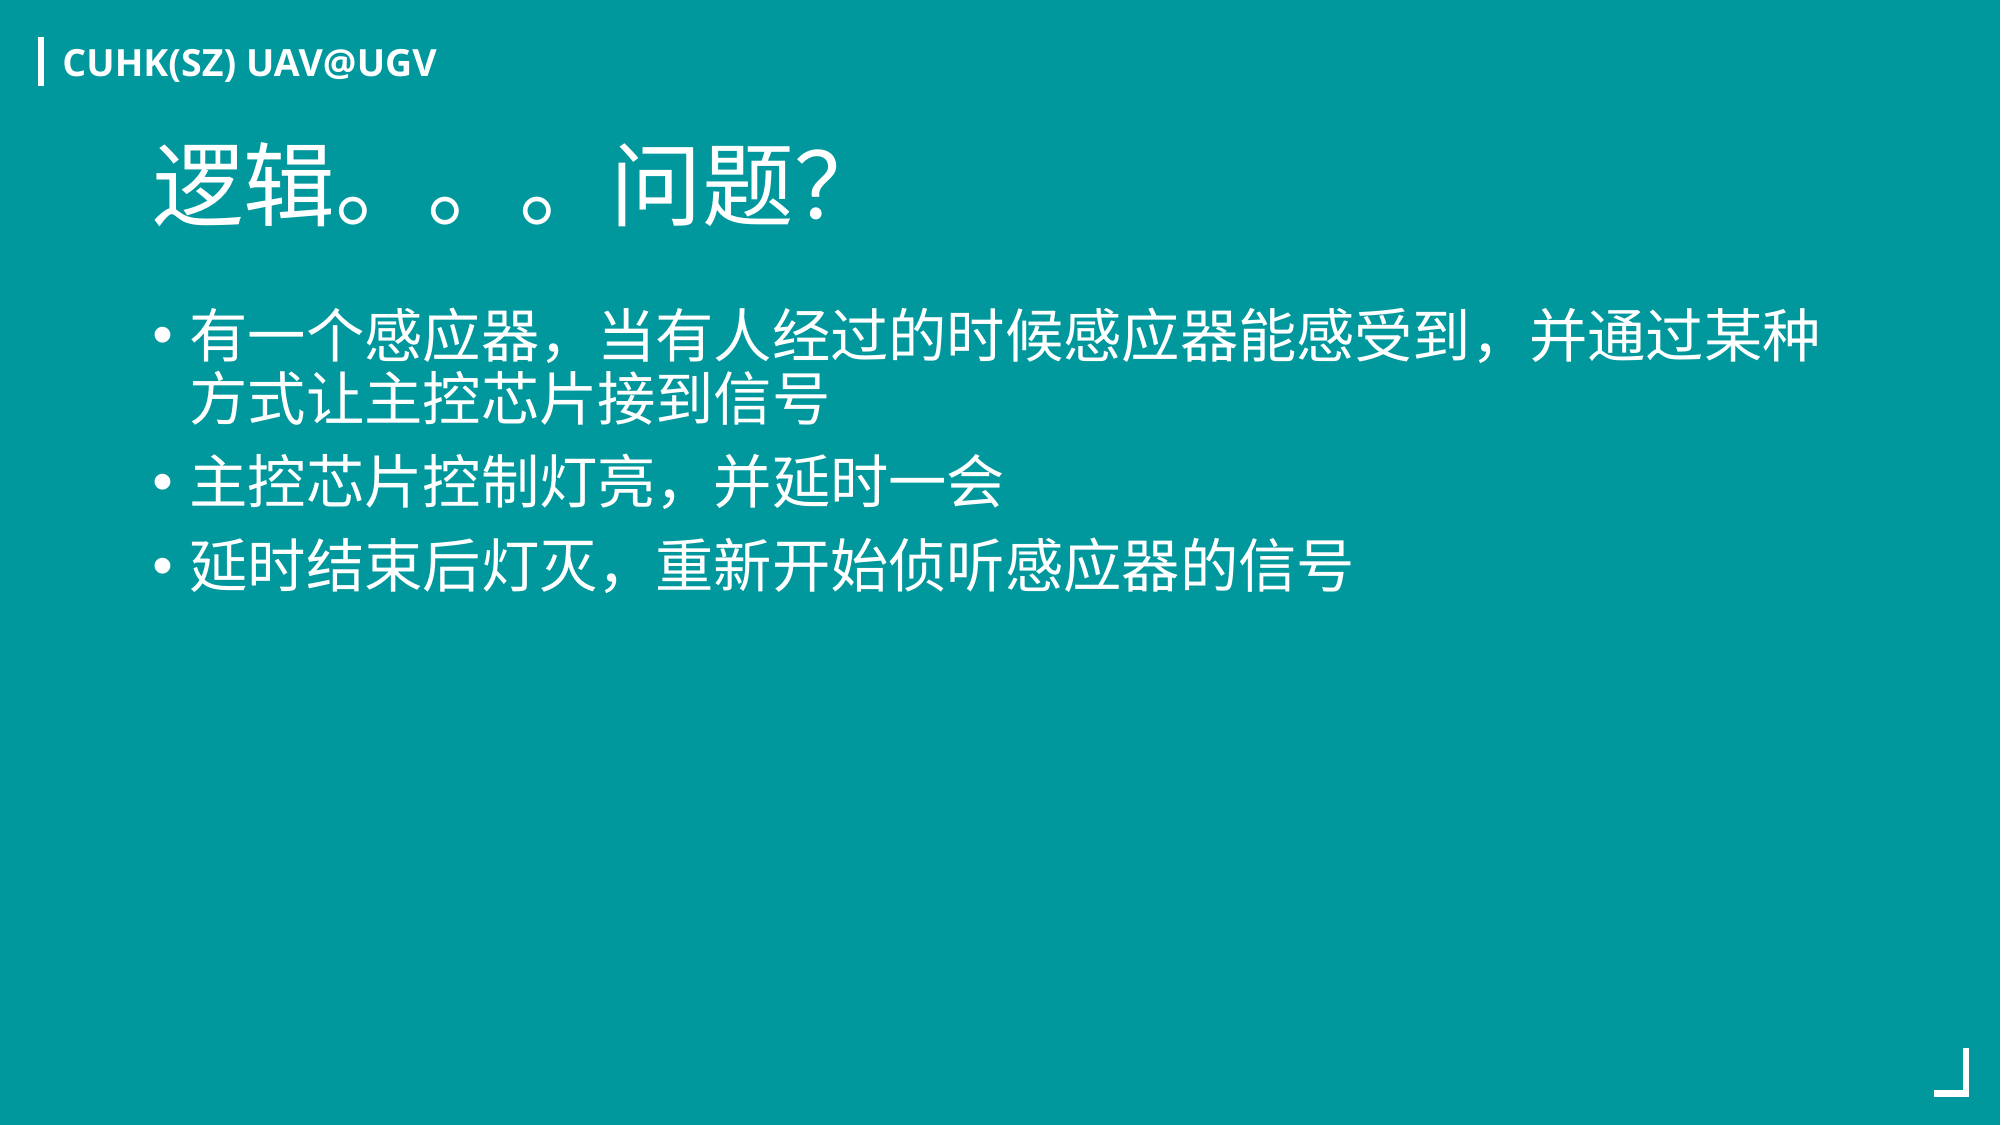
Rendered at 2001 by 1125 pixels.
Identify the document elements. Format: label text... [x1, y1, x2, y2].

list 有一个感应器，当有人经过的时候感应器能感受到，并通过某种方式让主控芯片接到信号 主控芯片控制灯亮，并延时一会 延时结束后灯灭，重新开始侦听感应器的信号 [137, 299, 1863, 1014]
title 逻辑。。。问题？ [137, 65, 1863, 283]
